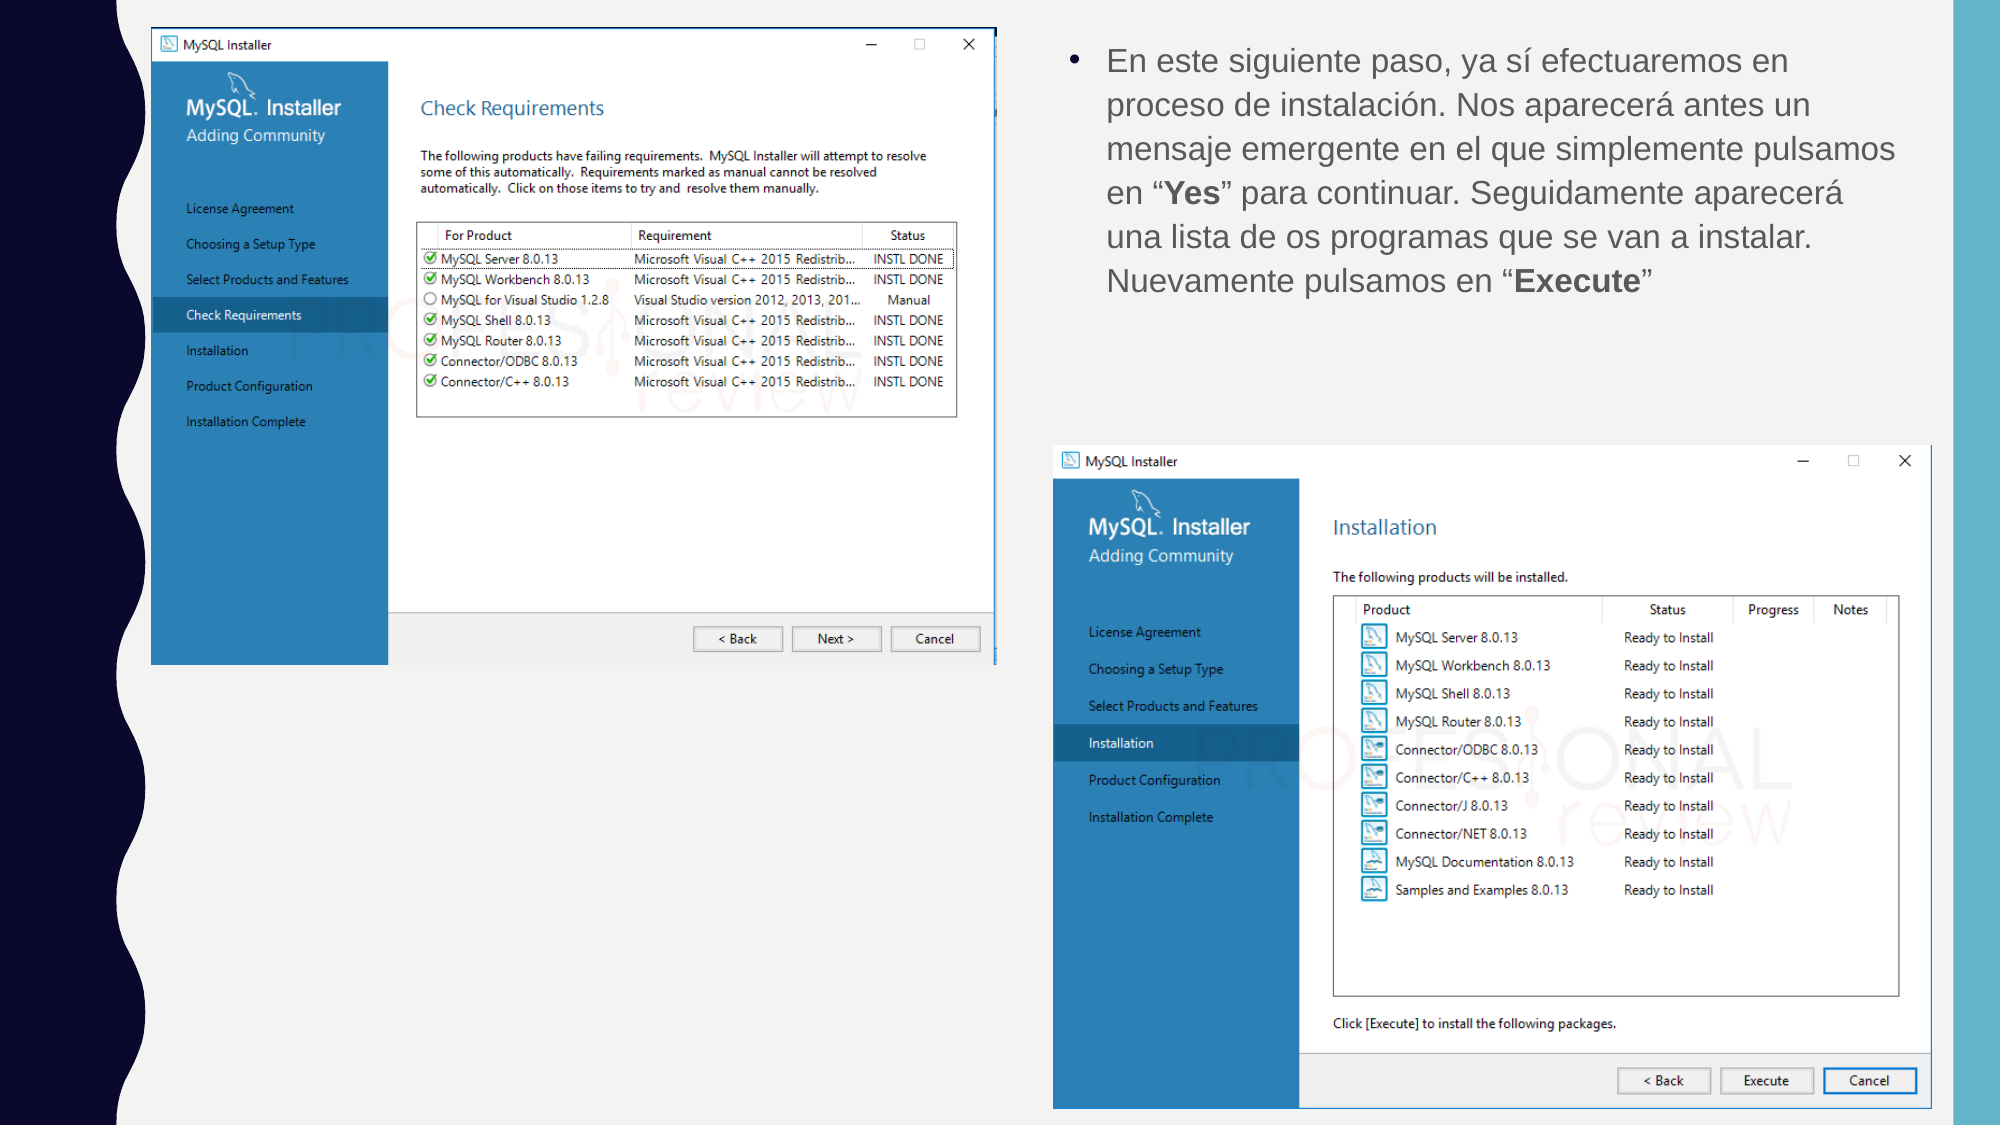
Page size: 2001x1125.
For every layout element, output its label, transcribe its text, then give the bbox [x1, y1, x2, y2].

list En este siguiente paso, ya sí efectuaremos en proceso de instalación. Nos aparecerá antes un mensaje emergente en el que simplemente pulsamos en “Yes” para continuar. Seguidamente aparecerá una lista de os programas que se van a instalar. Nuevamente pulsamos en “Execute” [1053, 27, 1913, 445]
picture [150, 27, 997, 665]
picture [1053, 445, 1932, 1109]
